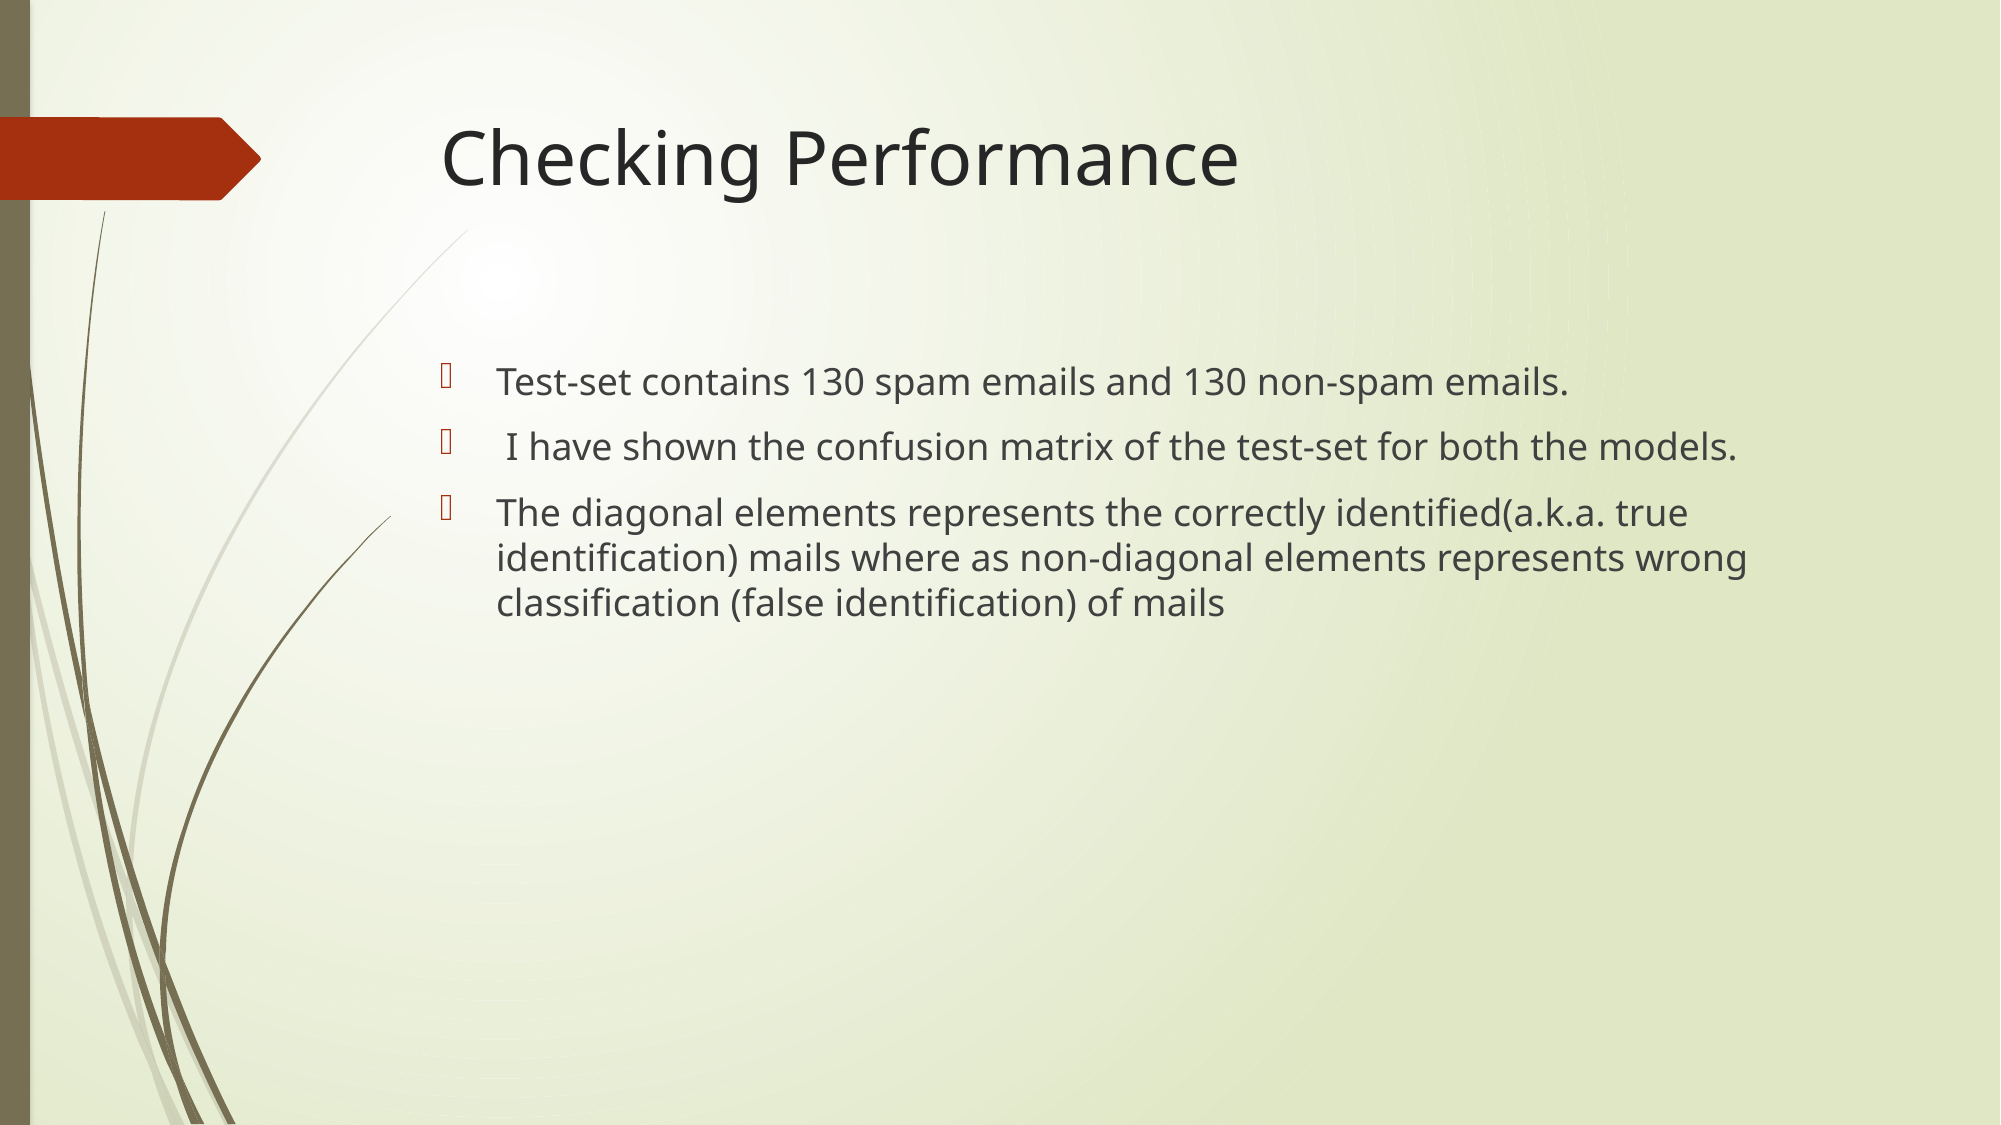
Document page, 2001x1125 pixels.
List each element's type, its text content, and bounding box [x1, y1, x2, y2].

title Checking Performance [425, 102, 1888, 313]
list Test-set contains 130 spam emails and 130 non-spam emails. I have shown the confusion matrix of the test-set for both the models. The diagonal elements represents the correctly identified(a.k.a. true identification) mails where as non-diagonal elements represents wrong classification (false identification) of mails [424, 350, 1888, 970]
